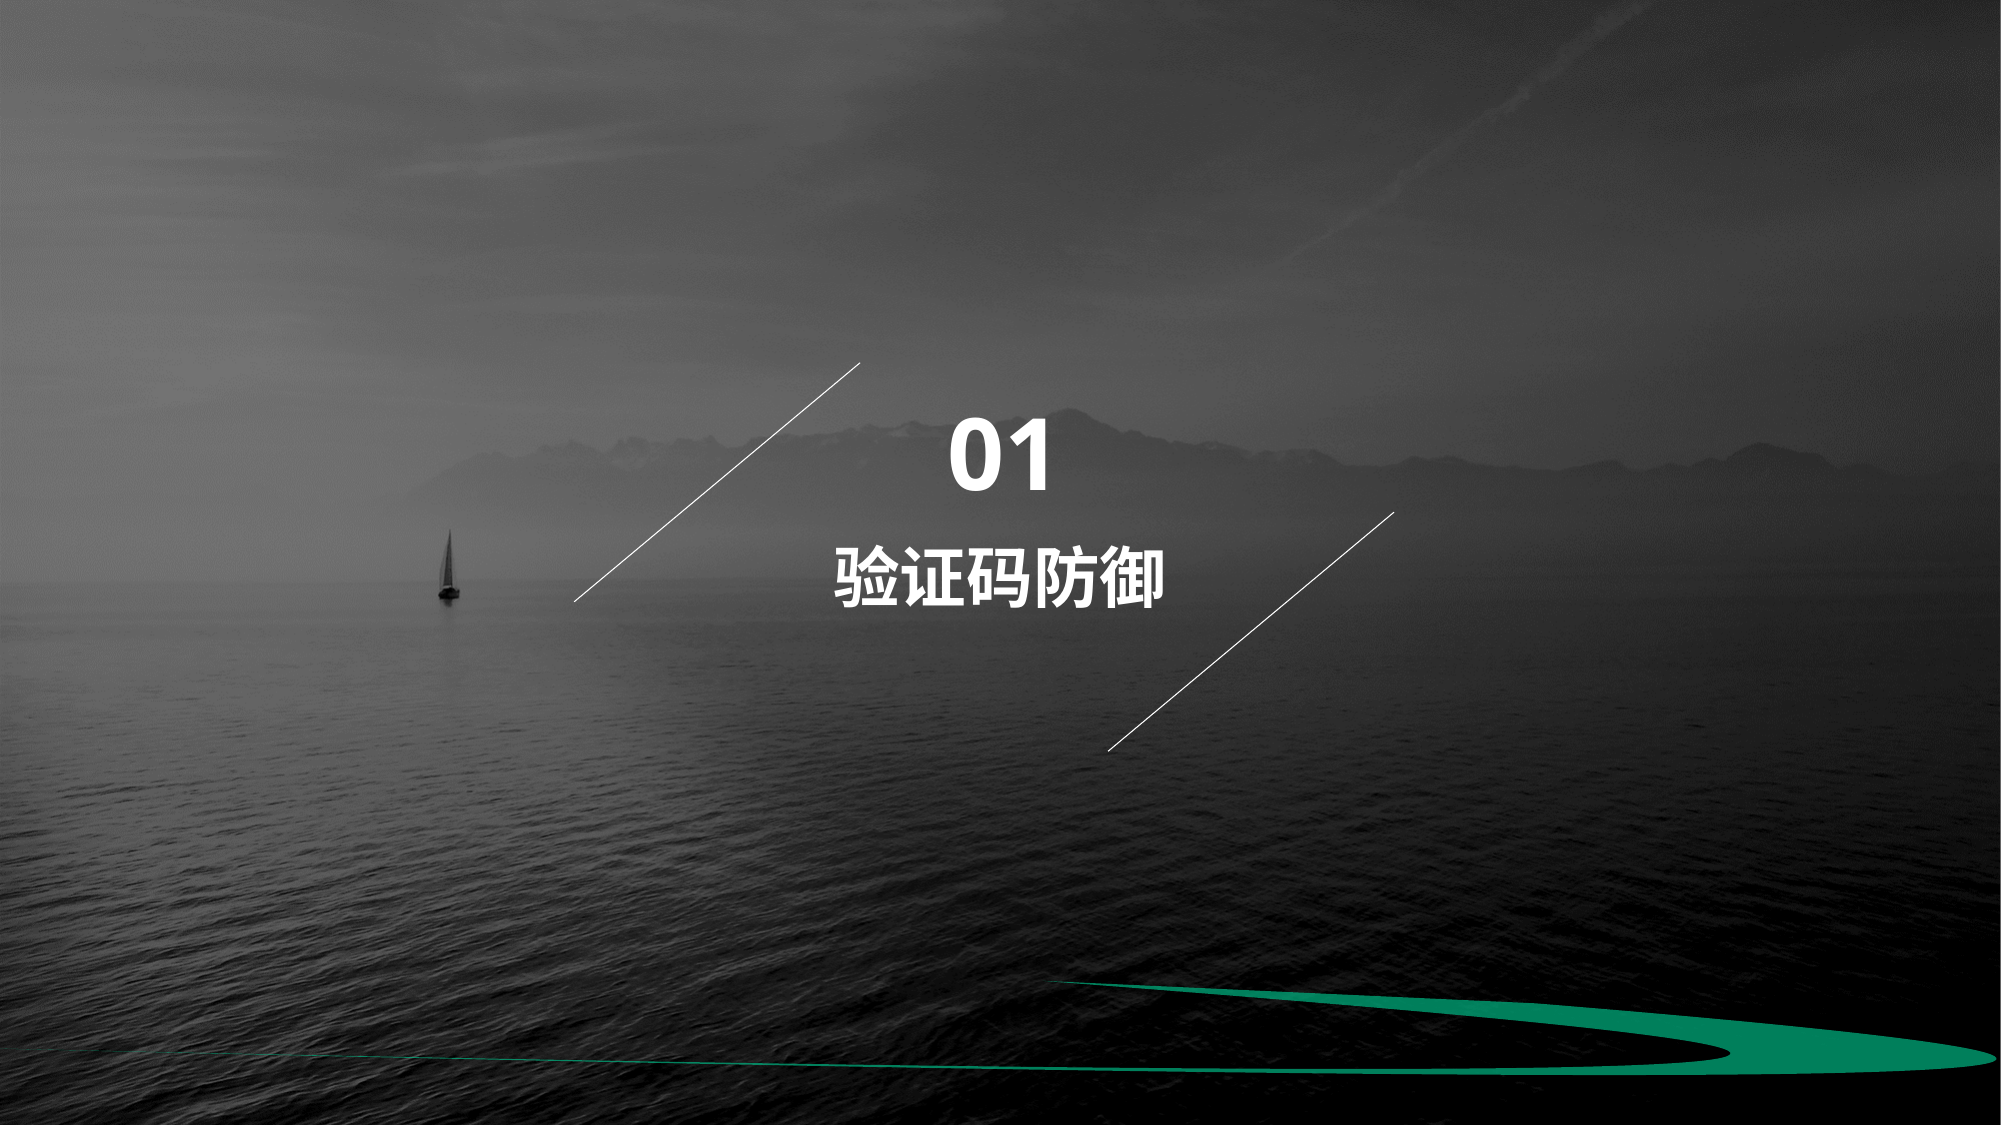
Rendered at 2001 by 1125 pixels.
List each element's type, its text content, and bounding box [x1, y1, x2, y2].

text_box 01 [932, 382, 1108, 518]
picture [0, 0, 2001, 1125]
title 验证码防御 [545, 518, 1455, 633]
